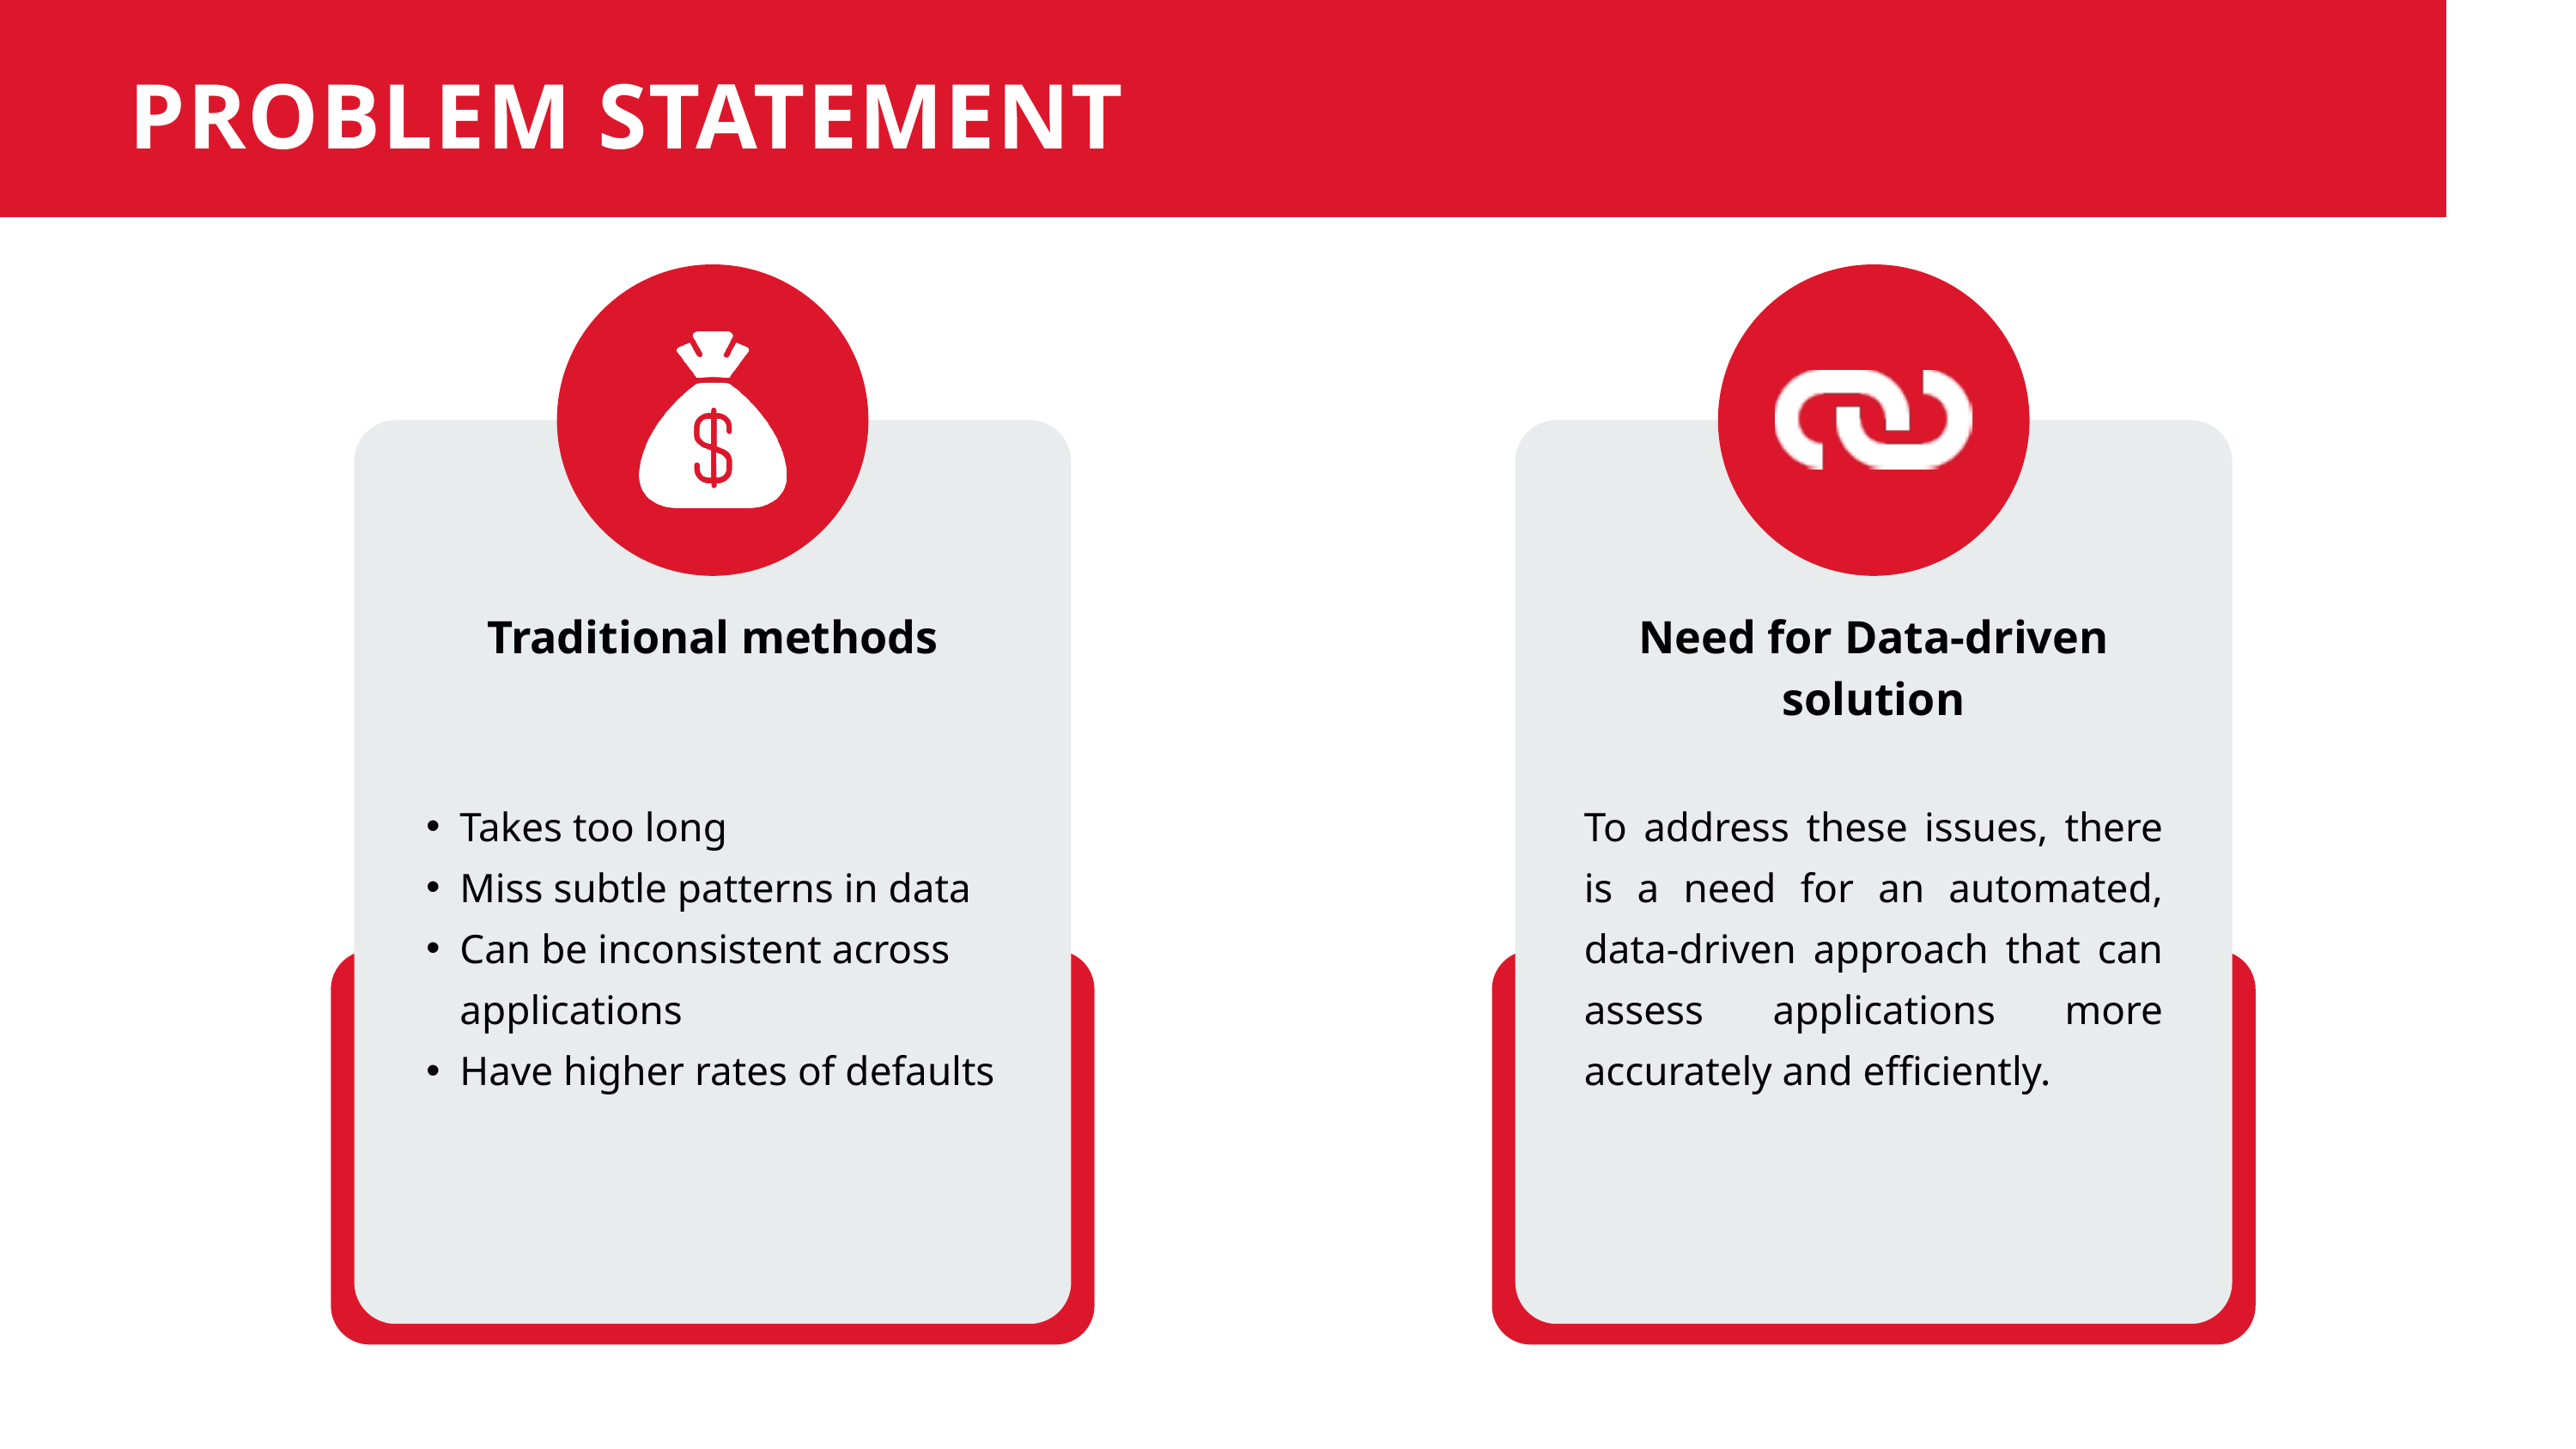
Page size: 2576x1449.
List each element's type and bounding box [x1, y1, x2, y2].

text_box [331, 949, 1095, 1345]
text_box [1717, 264, 2030, 577]
text_box [0, 0, 2447, 218]
text_box [1515, 420, 2233, 1325]
text_box [1492, 949, 2257, 1345]
text_box [556, 264, 869, 577]
text_box [354, 420, 1072, 1325]
